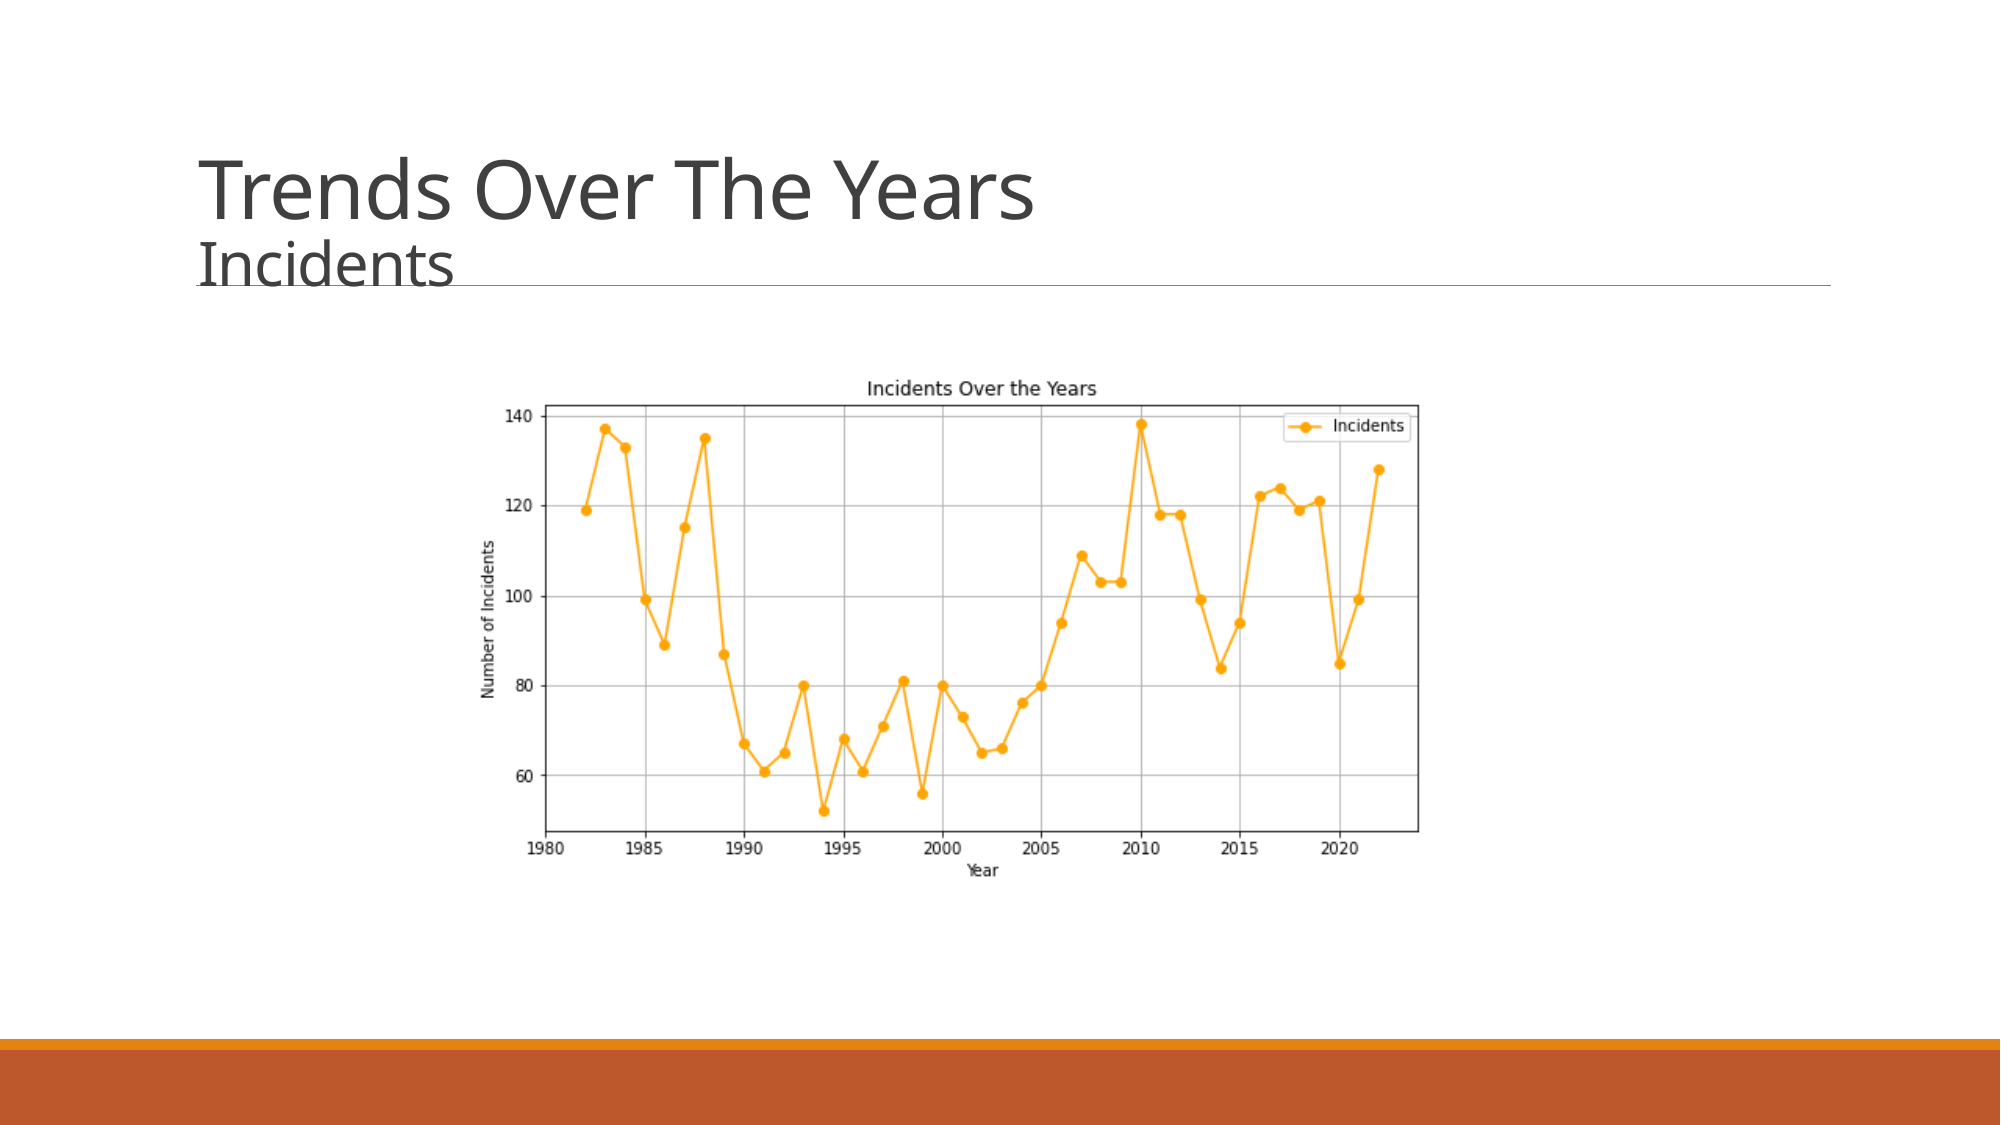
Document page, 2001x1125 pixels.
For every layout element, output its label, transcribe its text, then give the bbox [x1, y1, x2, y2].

title Trends Over The Years Incidents [183, 144, 1863, 307]
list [413, 354, 1597, 911]
